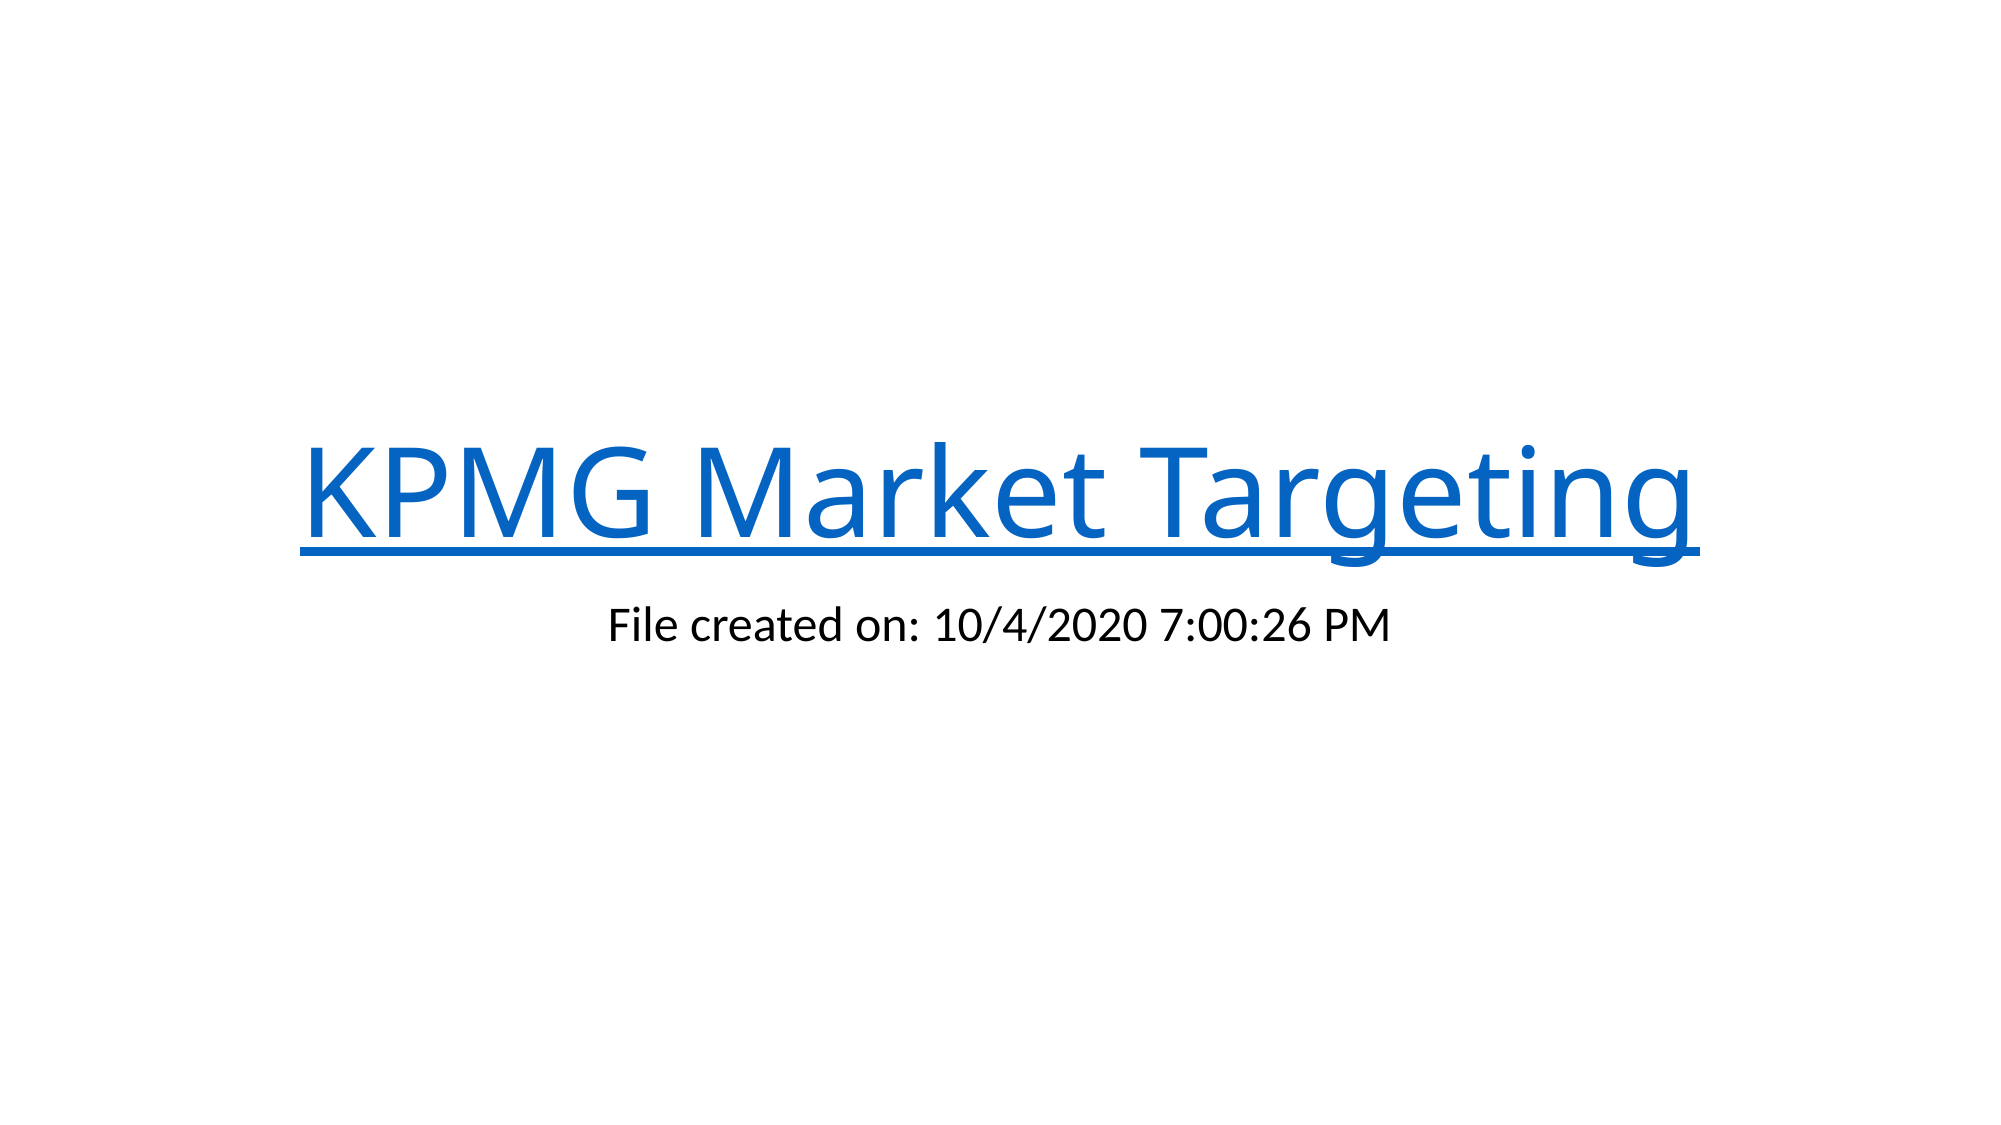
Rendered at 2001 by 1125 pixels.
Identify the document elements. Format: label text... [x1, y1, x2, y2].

subtitle File created on: 10/4/2020 7:00:26 PM [249, 590, 1750, 863]
title KPMG Market Targeting [249, 184, 1750, 576]
